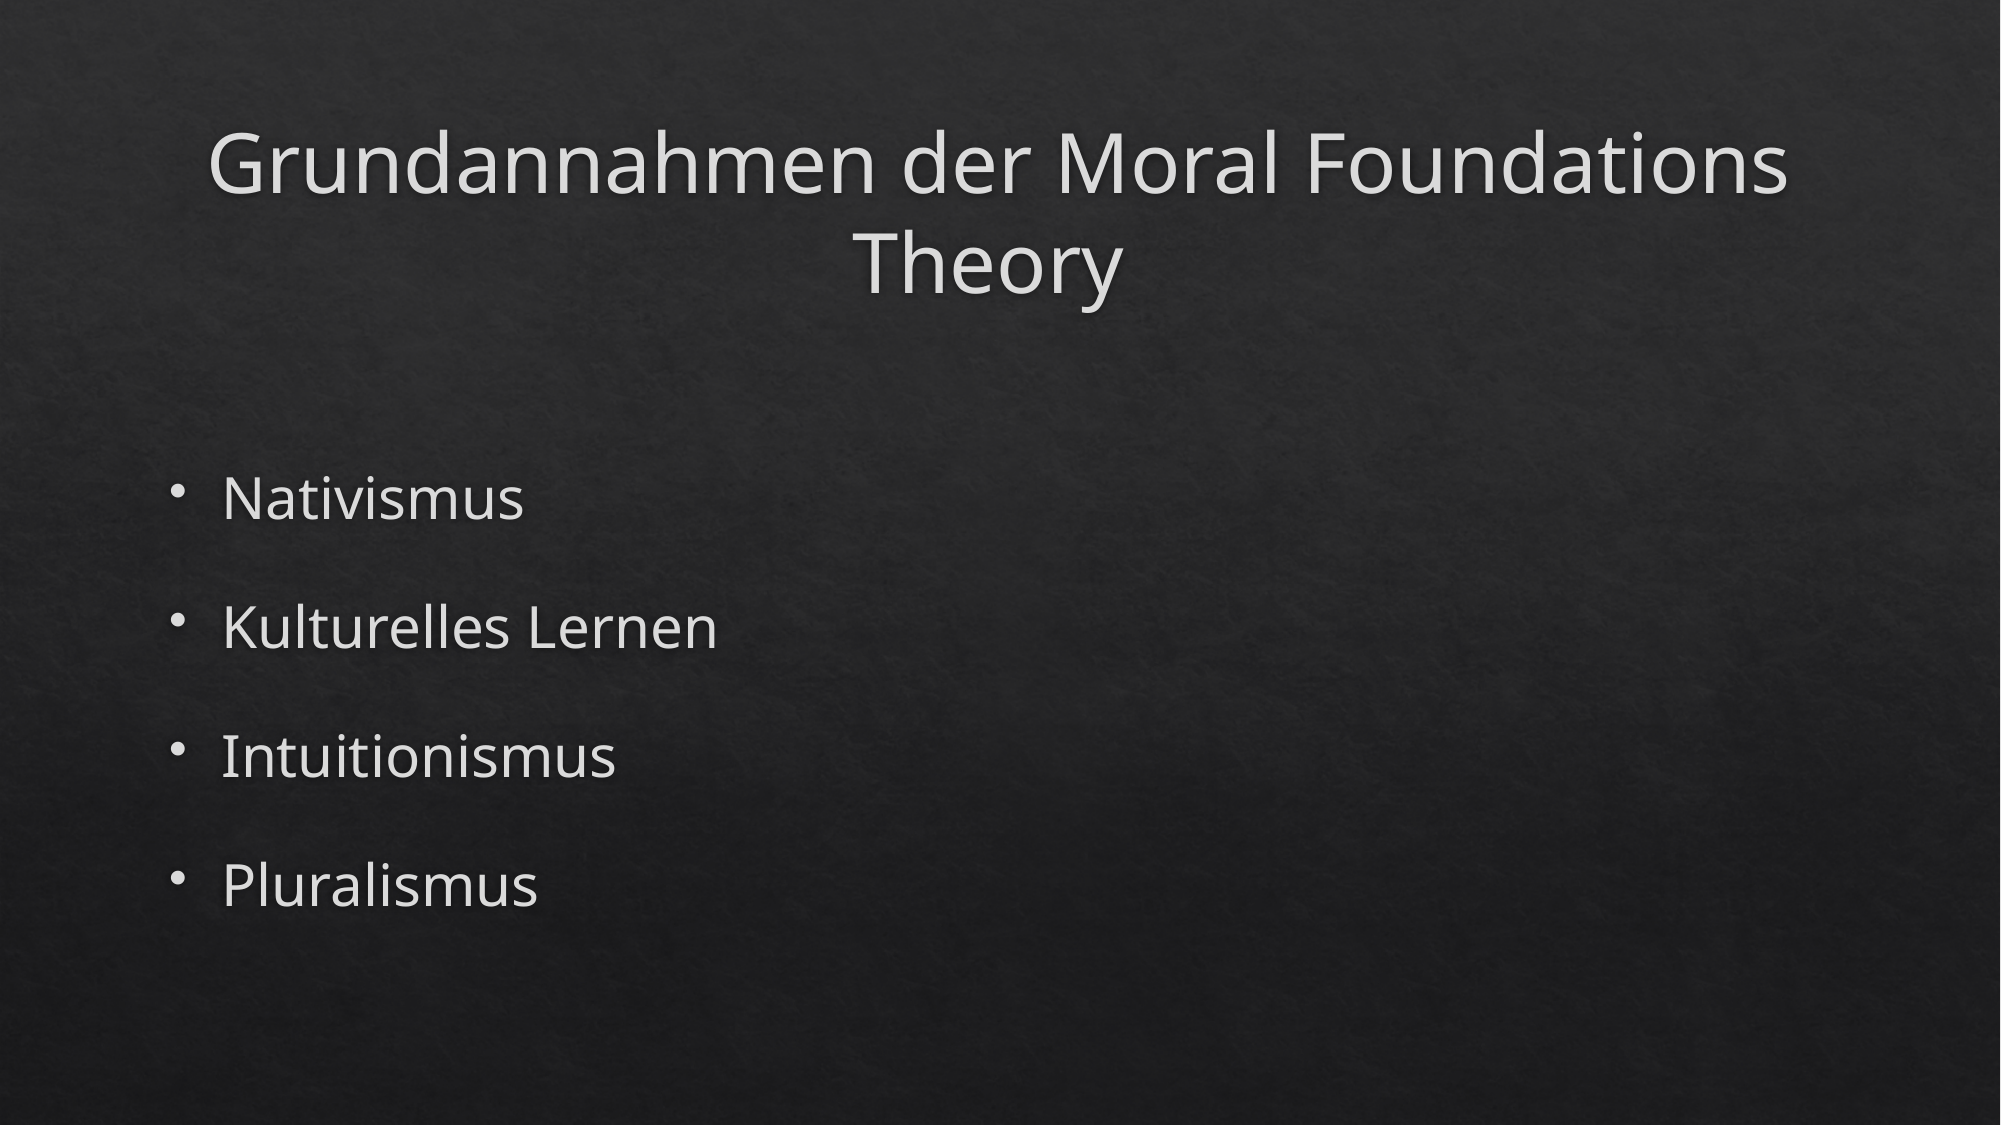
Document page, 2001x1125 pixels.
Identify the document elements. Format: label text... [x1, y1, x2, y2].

title Grundannahmen der Moral Foundations Theory [149, 99, 1849, 322]
list Nativismus Kulturelles Lernen Intuitionismus Pluralismus [149, 418, 1849, 950]
